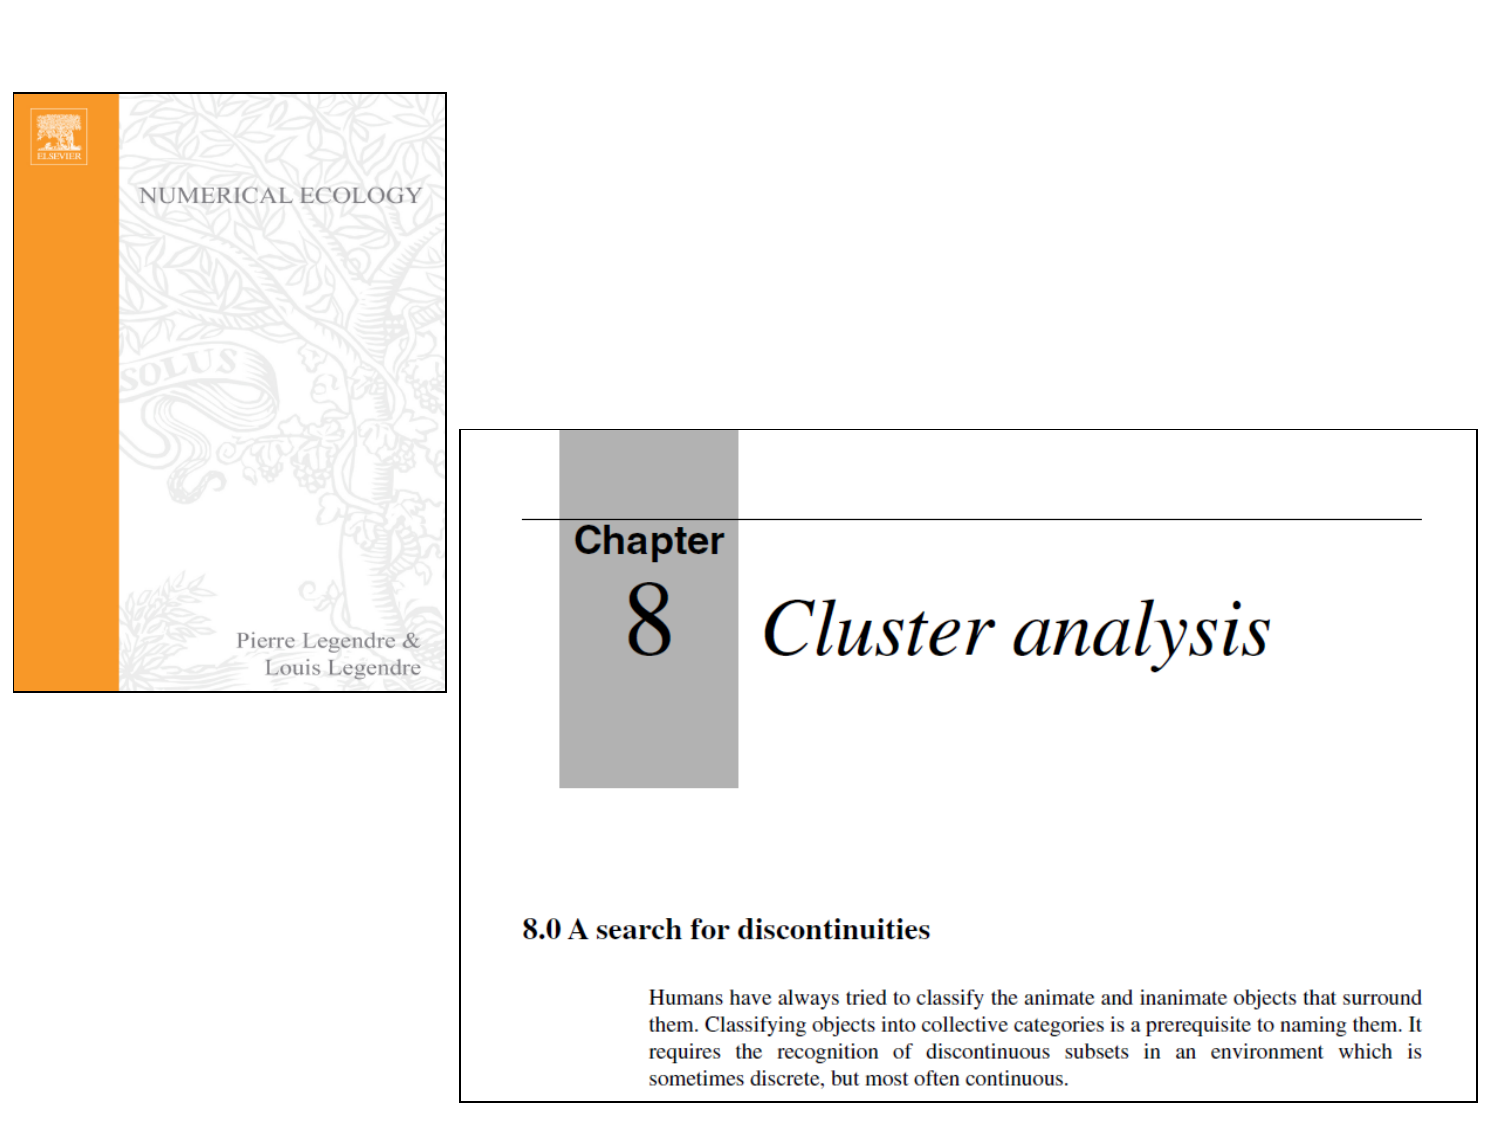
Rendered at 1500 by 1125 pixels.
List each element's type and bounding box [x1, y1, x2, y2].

picture [460, 430, 1477, 1102]
picture [14, 93, 446, 692]
